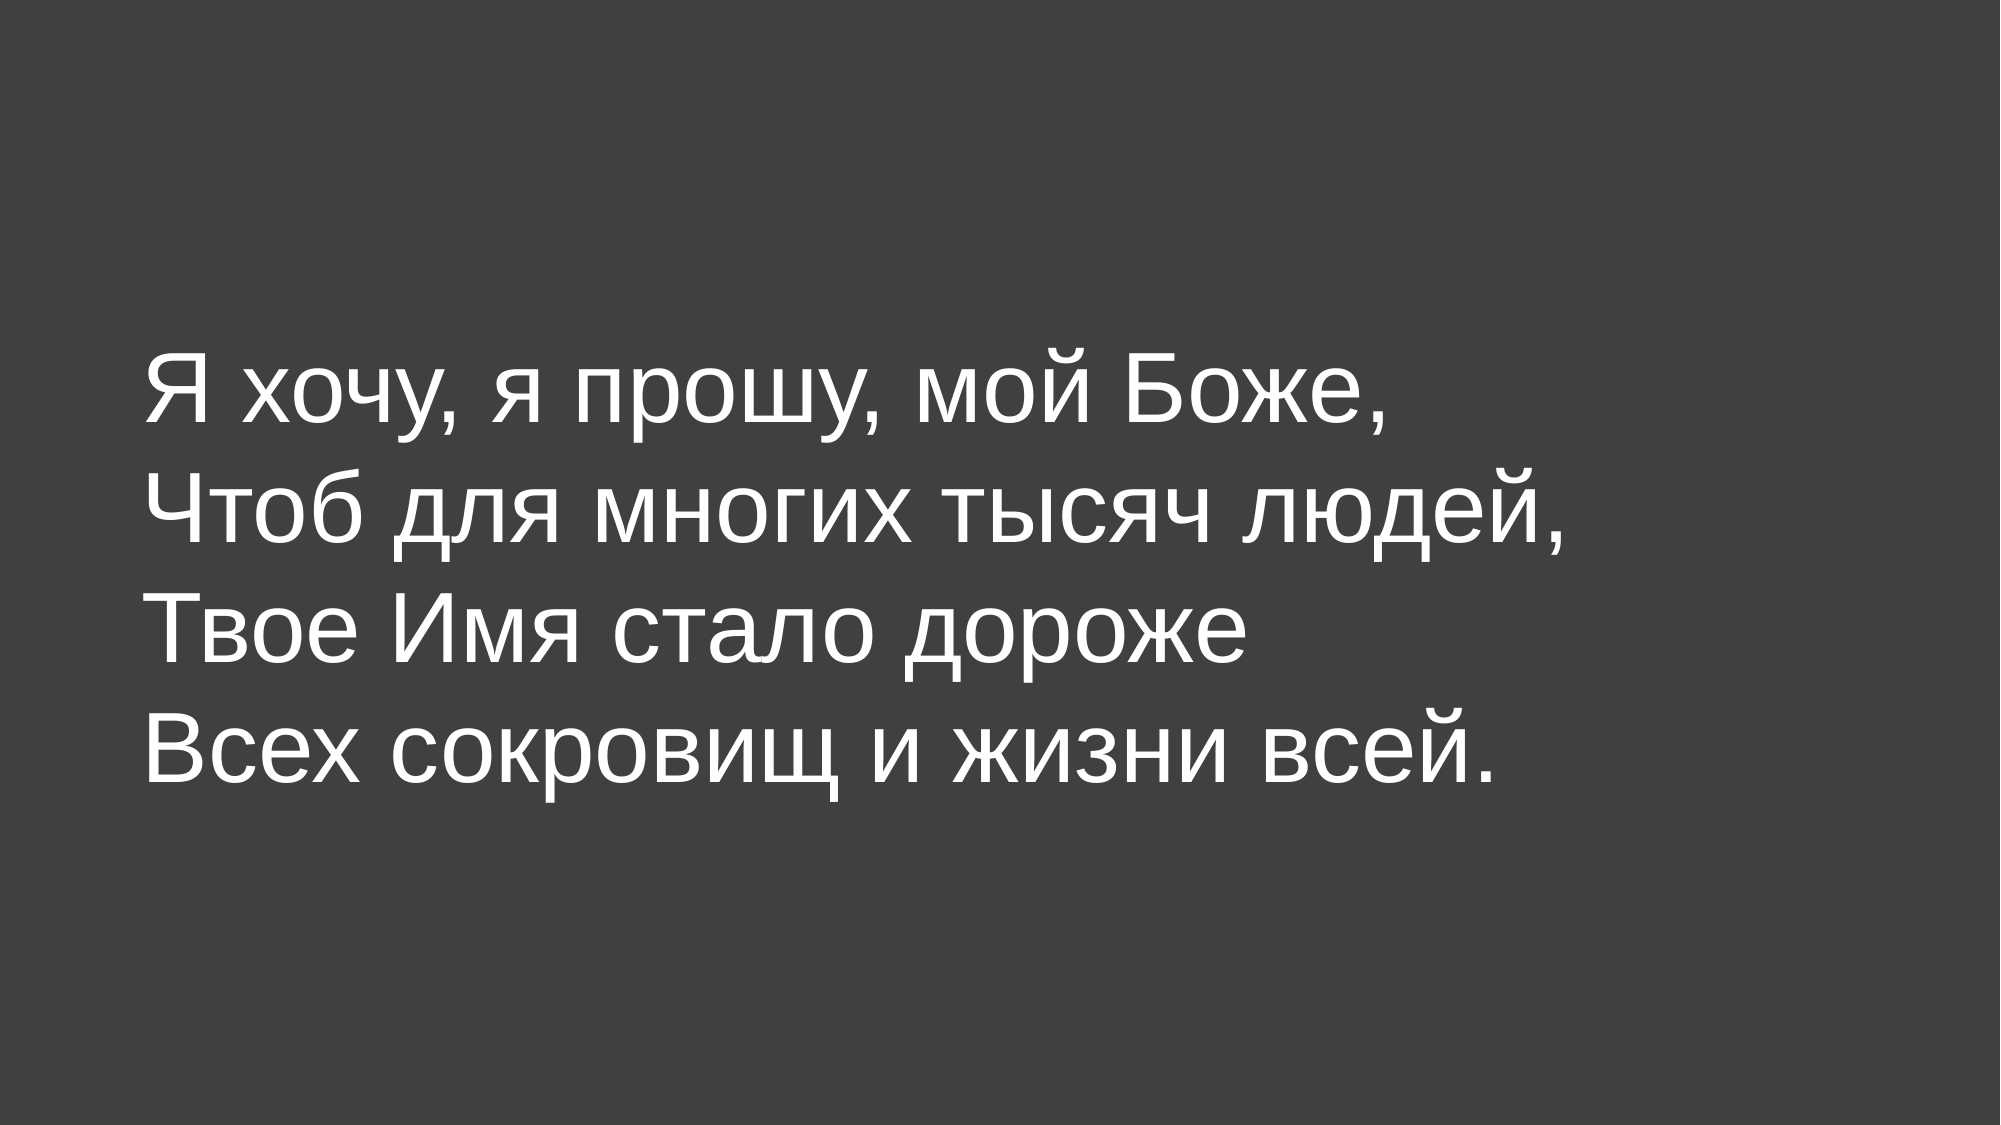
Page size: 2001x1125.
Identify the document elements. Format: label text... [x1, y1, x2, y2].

text_box Я хочу, я прошу, мой Боже, Чтоб для многих тысяч людей, Твое Имя стало дороже Всех сокровищ и жизни всей. [126, 85, 1825, 1040]
